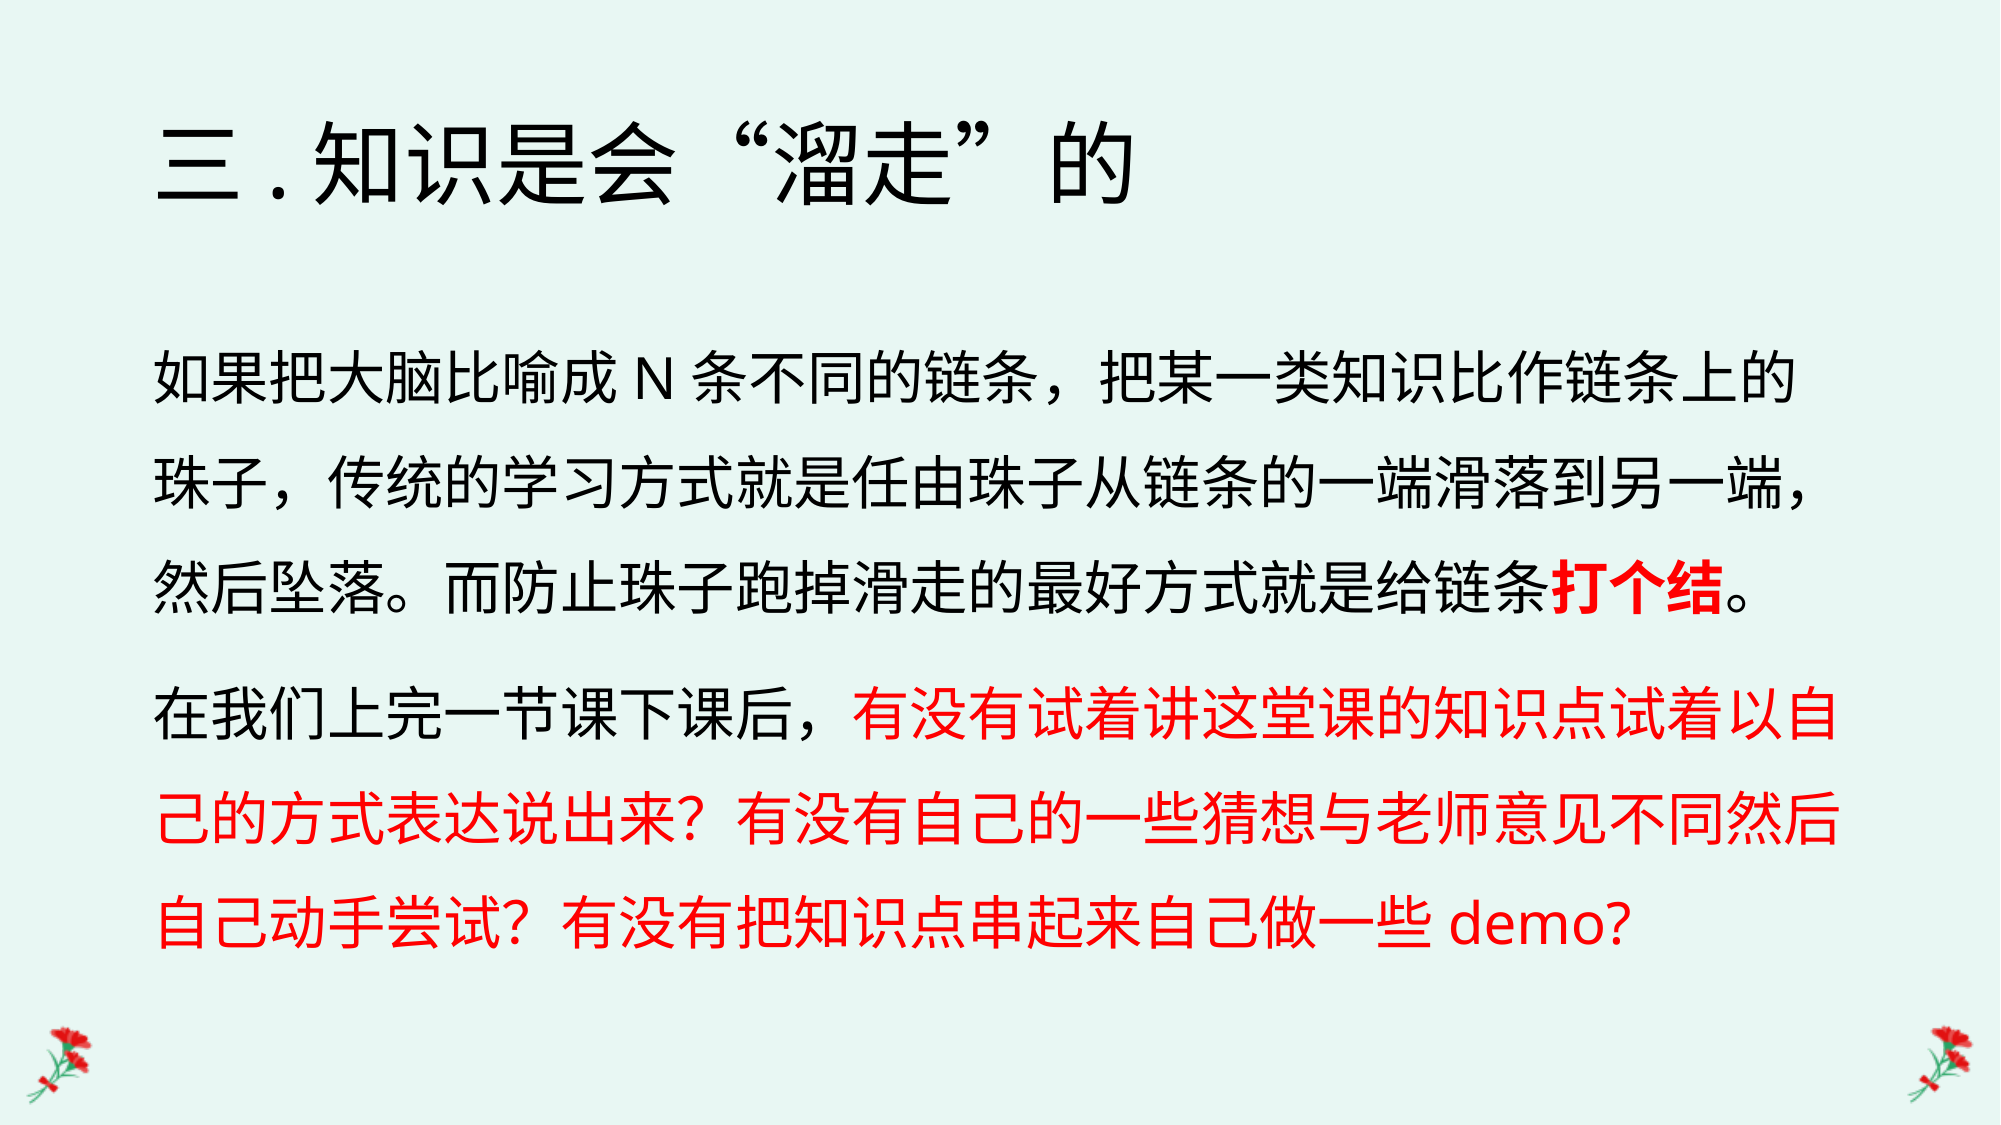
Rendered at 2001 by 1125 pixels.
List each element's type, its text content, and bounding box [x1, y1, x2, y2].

text_box 三.知识是会“溜走”的 [137, 59, 1863, 278]
picture [1881, 1005, 2000, 1125]
picture [0, 1006, 119, 1125]
text_box 如果把大脑比喻成N条不同的链条，把某一类知识比作链条上的珠子，传统的学习方式就是任由珠子从链条的一端滑落到另一端，然后坠落。而防止珠子跑掉滑走的最好方式就是给链条打个结。 在我们上完一节课下课后，有没有试着讲这堂课的知识点试着以自己的方式表达说出来？有没有自己的一些猜想与老师意见不同然后自己动手尝试？有没有把知识点串起来自己做一些demo? [137, 299, 1863, 1014]
